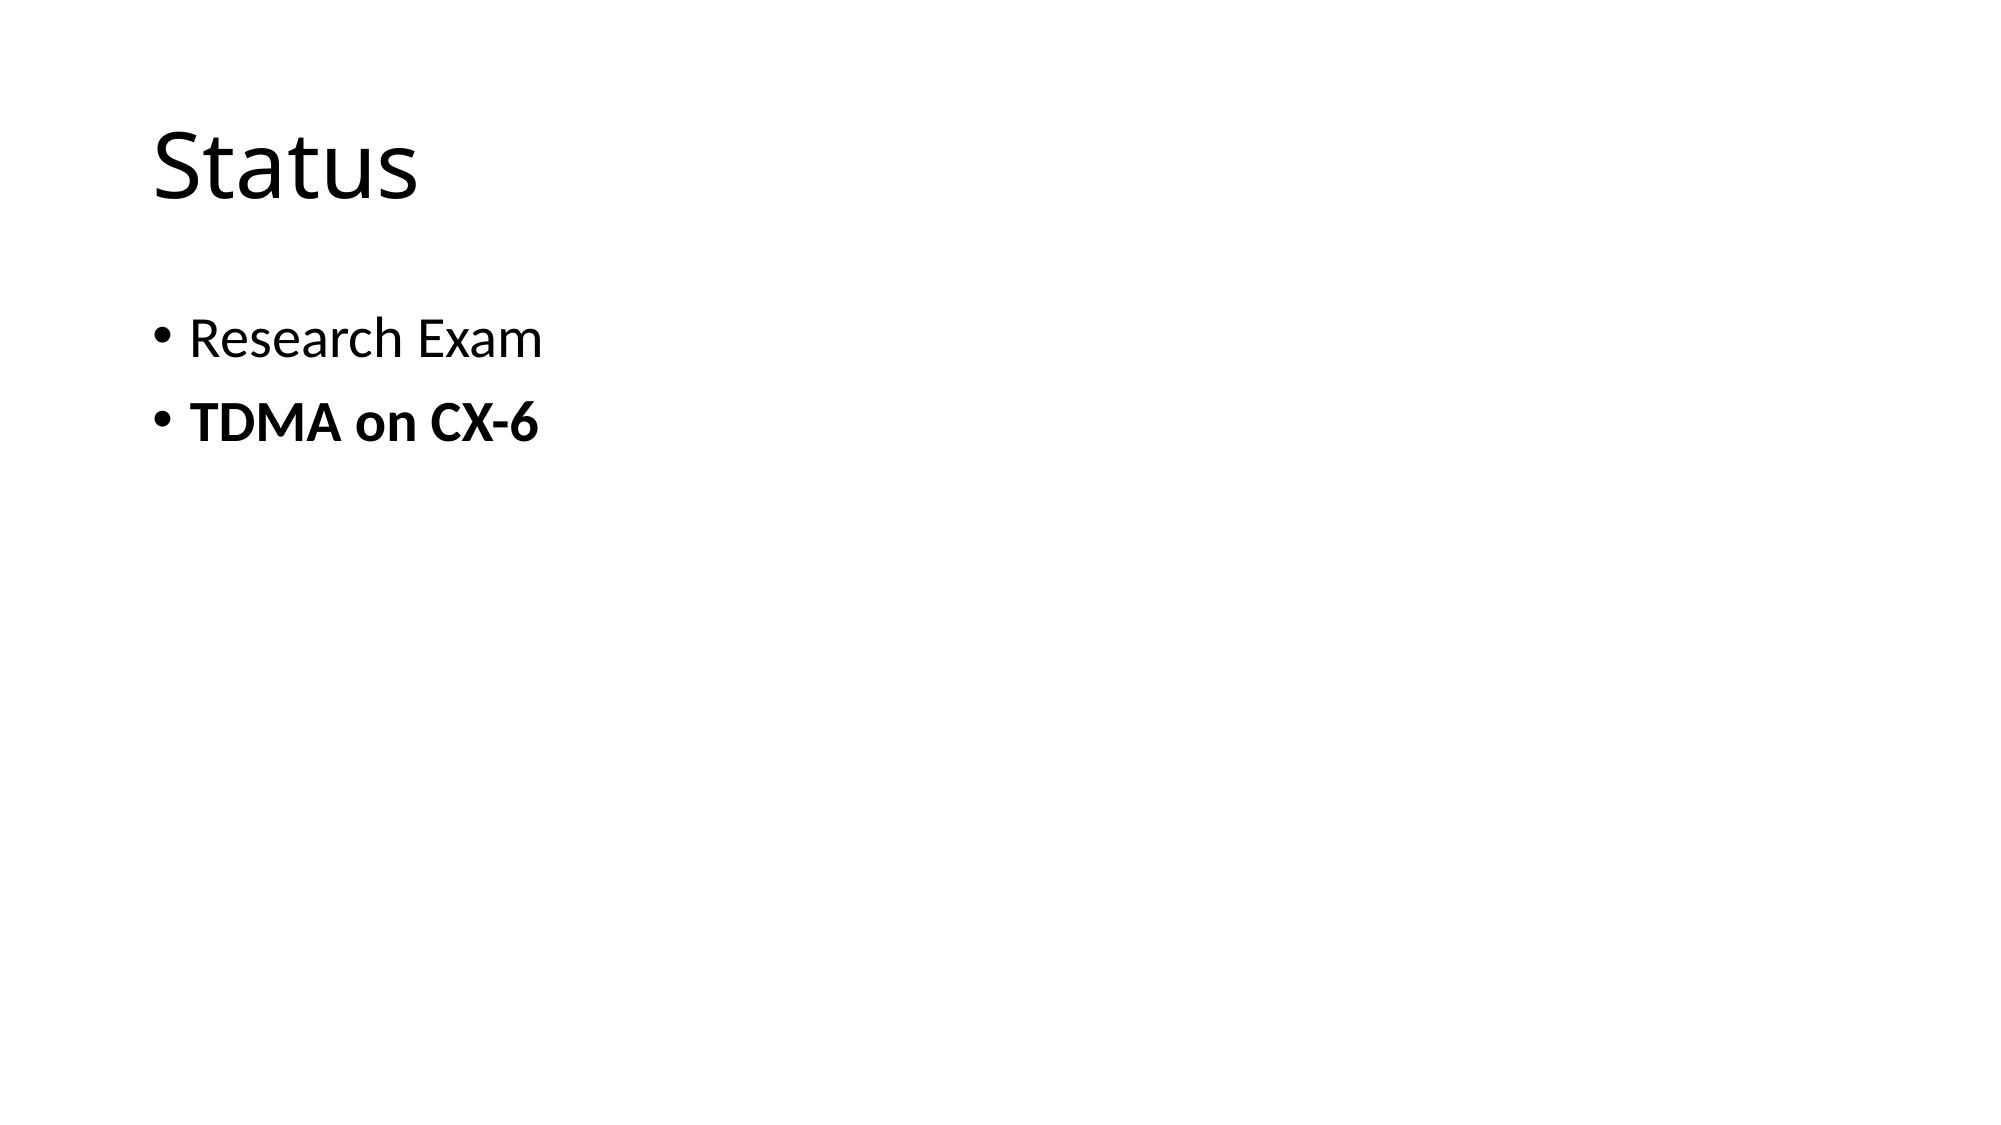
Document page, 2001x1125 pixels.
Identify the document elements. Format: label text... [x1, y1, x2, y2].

list Research Exam TDMA on CX-6 [137, 299, 1956, 1014]
title Status [137, 59, 1863, 278]
